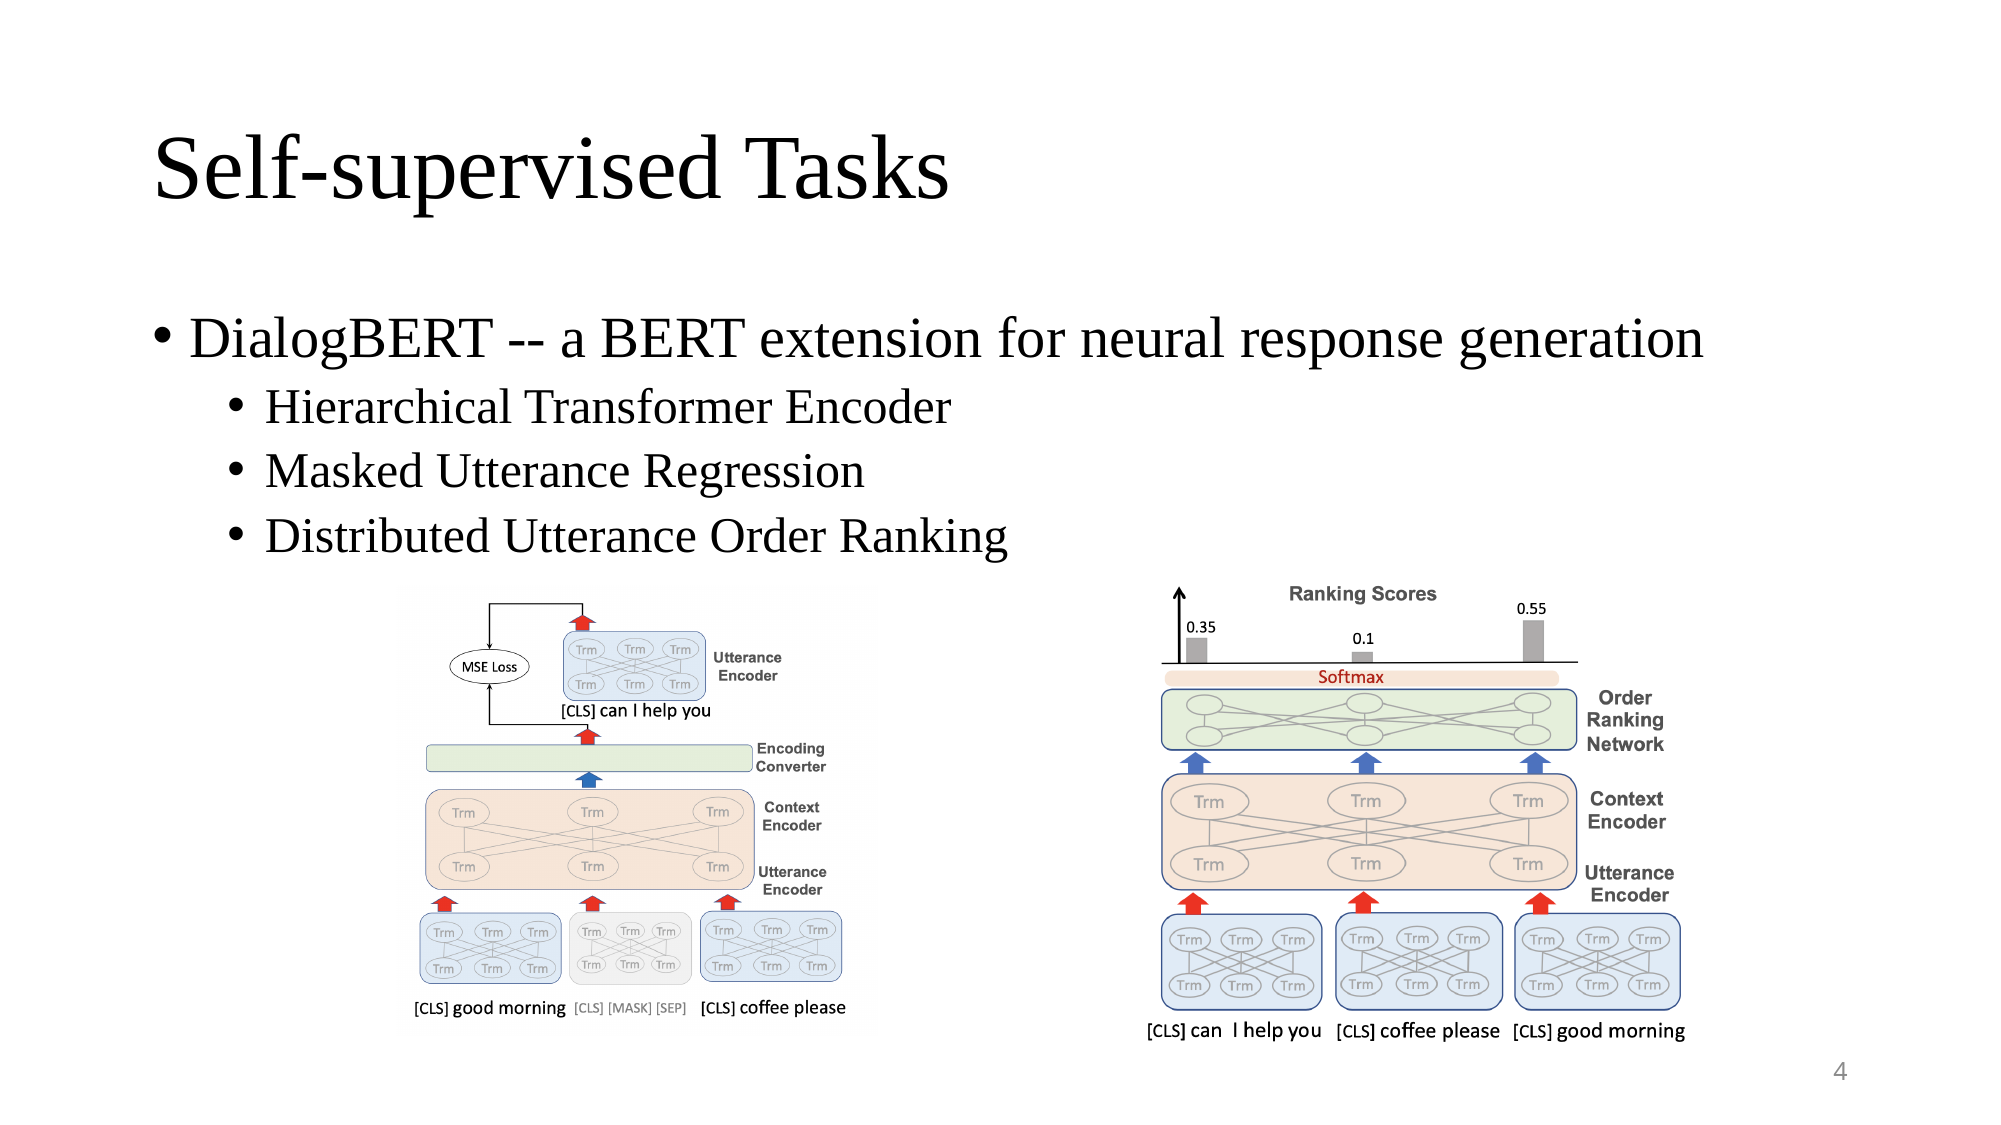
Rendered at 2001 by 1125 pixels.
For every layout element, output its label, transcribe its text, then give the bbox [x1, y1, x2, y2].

picture [1136, 566, 1706, 1055]
picture [396, 585, 878, 1036]
slide_number 4 [1412, 1042, 1863, 1103]
list DialogBERT -- a BERT extension for neural response generation Hierarchical Transformer Encoder Masked Utterance Regression Distributed Utterance Order Ranking [137, 299, 1863, 1014]
title Self-supervised Tasks [137, 59, 1863, 278]
